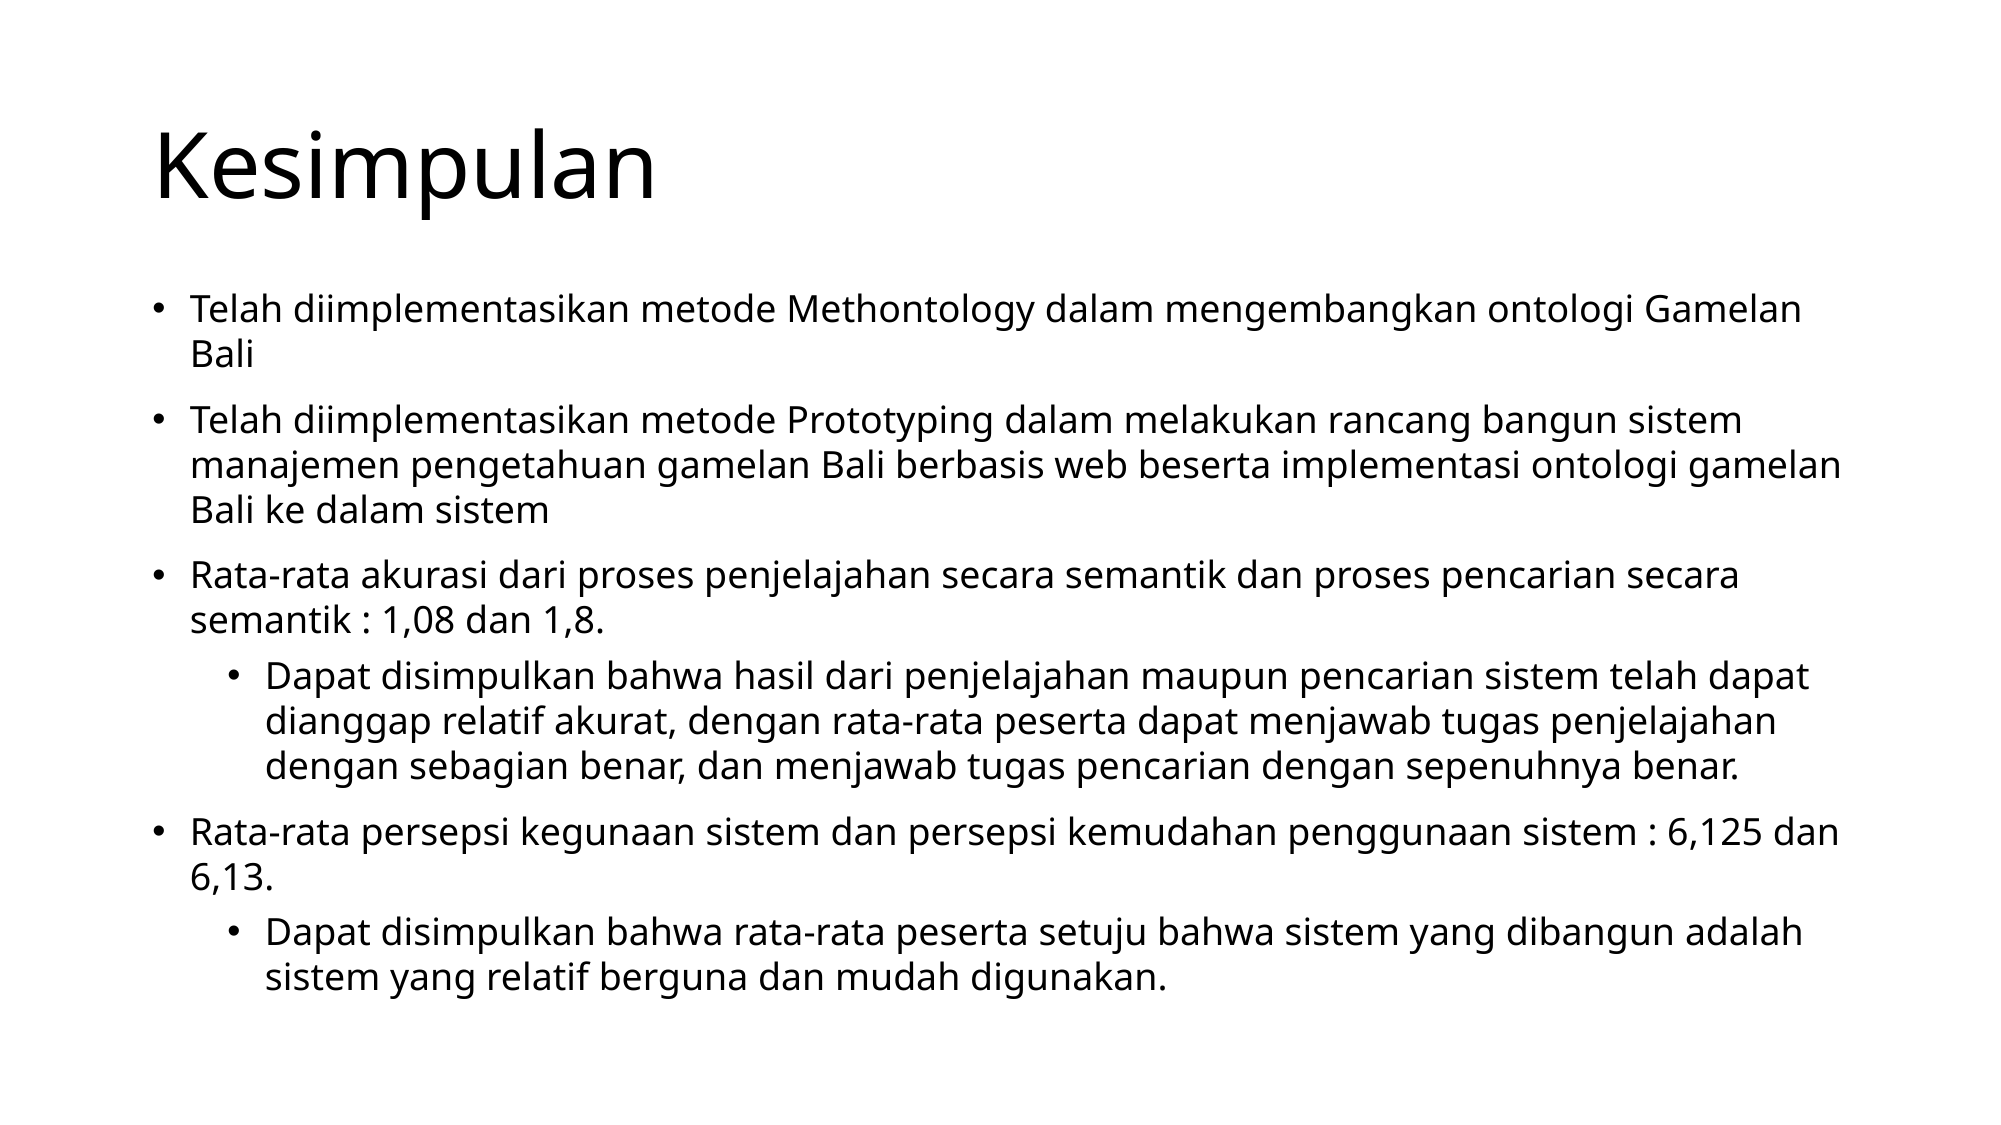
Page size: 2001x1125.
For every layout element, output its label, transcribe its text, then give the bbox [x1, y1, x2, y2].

list Telah diimplementasikan metode Methontology dalam mengembangkan ontologi Gamelan Bali Telah diimplementasikan metode Prototyping dalam melakukan rancang bangun sistem manajemen pengetahuan gamelan Bali berbasis web beserta implementasi ontologi gamelan Bali ke dalam sistem Rata-rata akurasi dari proses penjelajahan secara semantik dan proses pencarian secara semantik : 1,08 dan 1,8. Dapat disimpulkan bahwa hasil dari penjelajahan maupun pencarian sistem telah dapat dianggap relatif akurat, dengan rata-rata peserta dapat menjawab tugas penjelajahan dengan sebagian benar, dan menjawab tugas pencarian dengan sepenuhnya benar. Rata-rata persepsi kegunaan sistem dan persepsi kemudahan penggunaan sistem : 6,125 dan 6,13. Dapat disimpulkan bahwa rata-rata peserta setuju bahwa sistem yang dibangun adalah sistem yang relatif berguna dan mudah digunakan. [137, 277, 1863, 1011]
title Kesimpulan [137, 59, 1863, 277]
